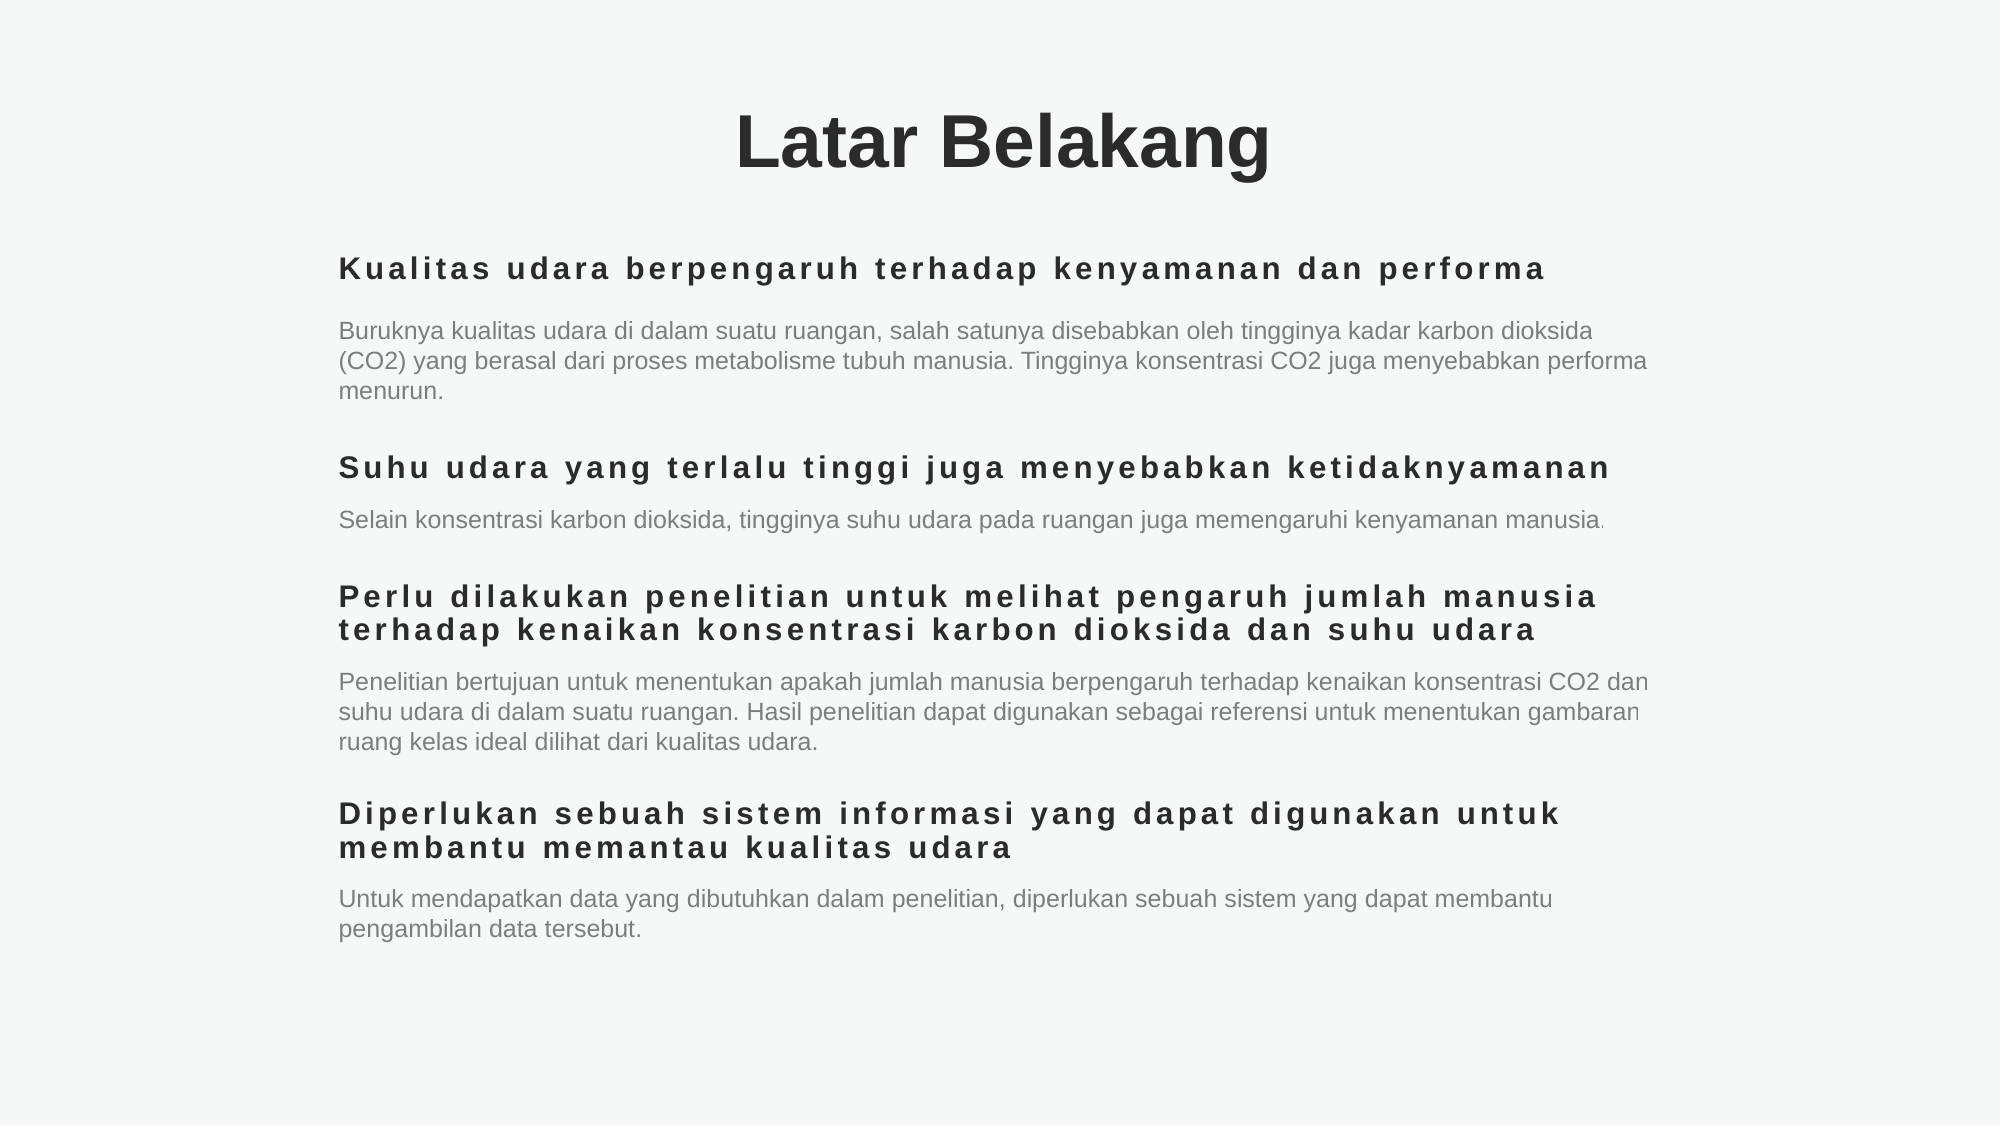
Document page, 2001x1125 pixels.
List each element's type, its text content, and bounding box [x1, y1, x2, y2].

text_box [323, 444, 1680, 542]
text_box Latar Belakang [500, 84, 1507, 190]
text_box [323, 245, 1680, 414]
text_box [323, 790, 1680, 952]
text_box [323, 572, 1680, 765]
